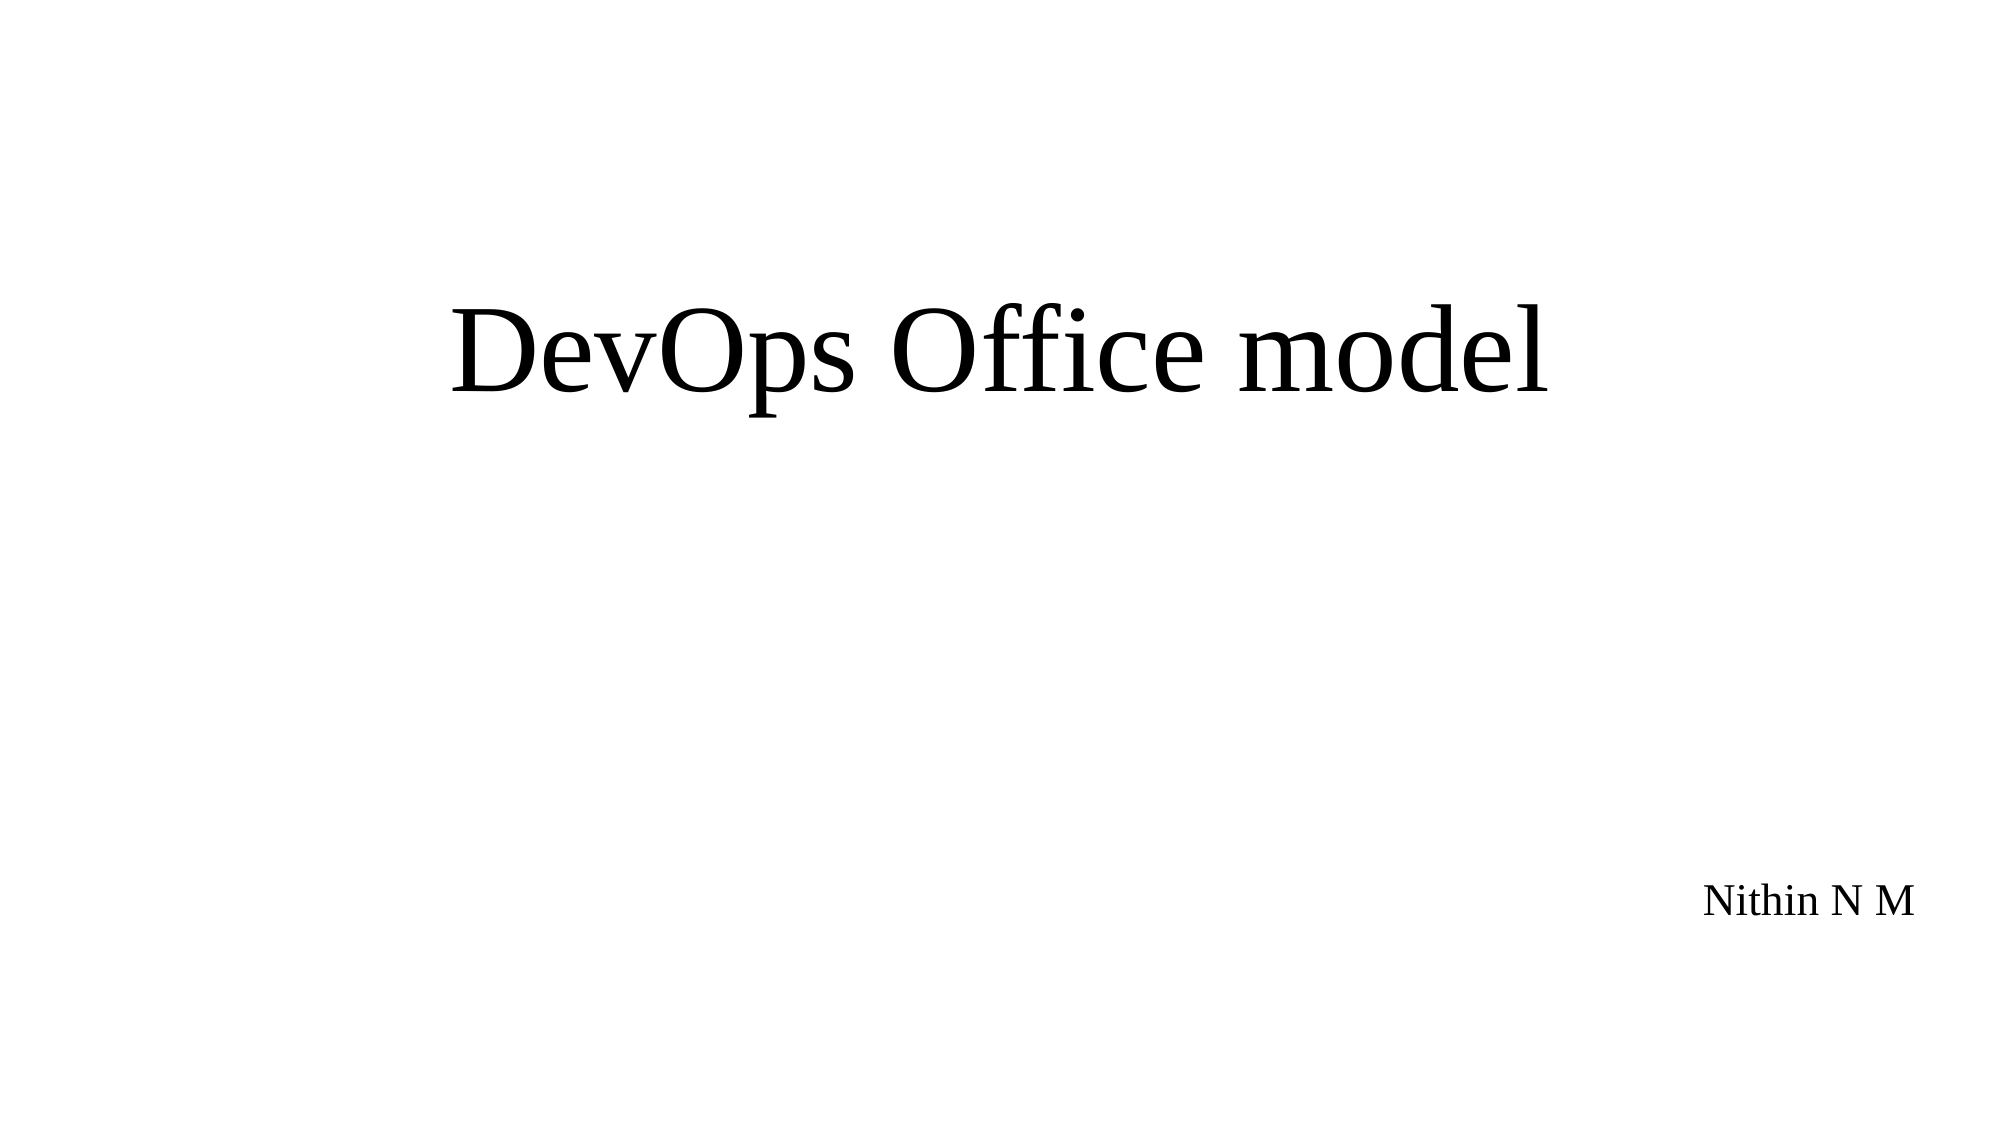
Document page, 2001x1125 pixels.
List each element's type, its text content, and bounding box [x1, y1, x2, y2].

title DevOps Office model [249, 184, 1750, 576]
subtitle Nithin N M [249, 590, 1931, 973]
